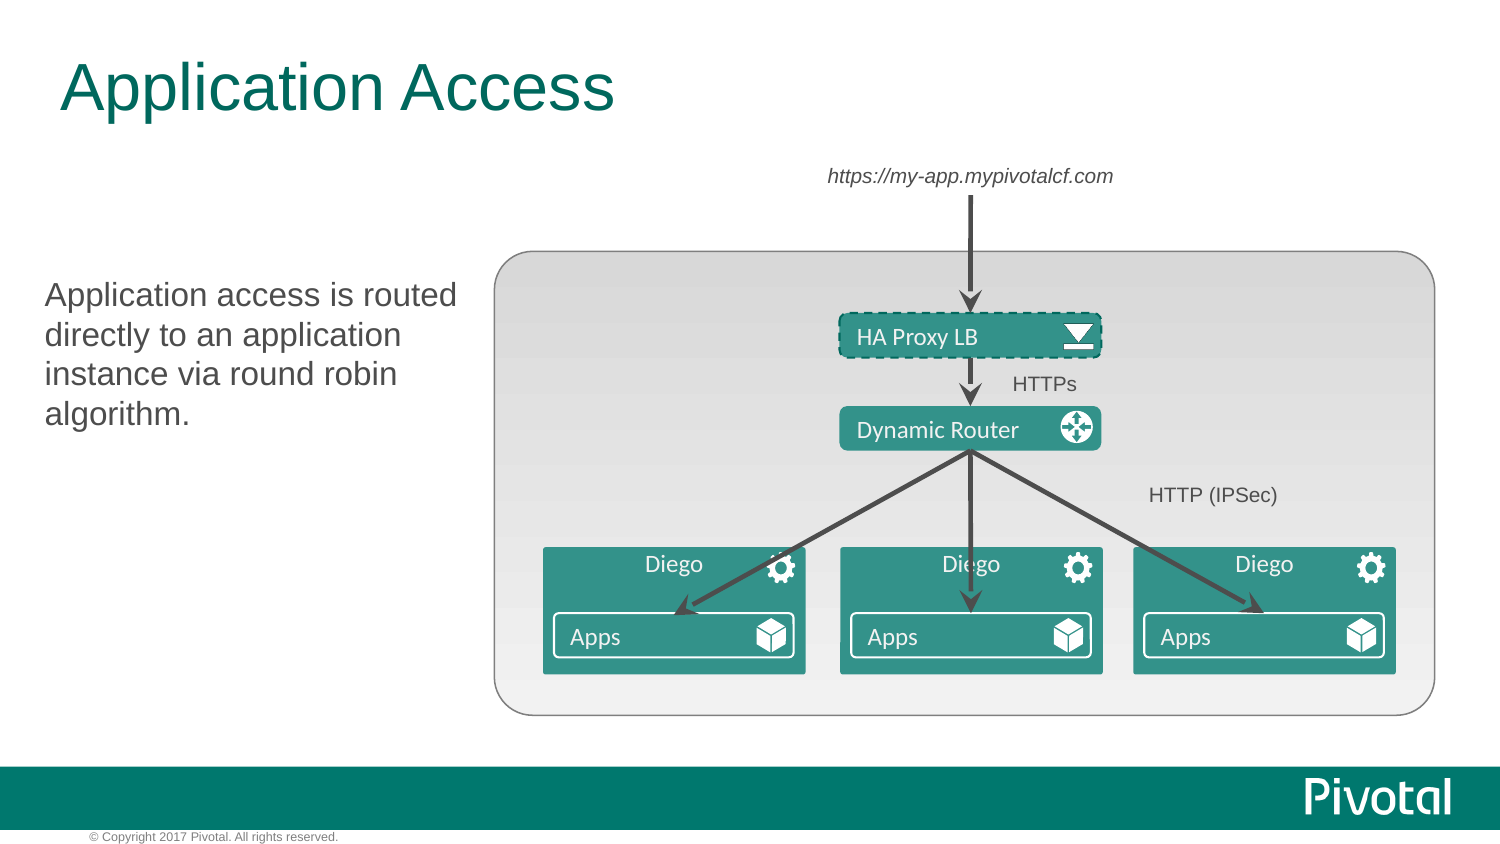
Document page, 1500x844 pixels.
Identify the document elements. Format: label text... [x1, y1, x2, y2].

picture [1304, 775, 1452, 818]
text_box [1053, 621, 1084, 653]
text_box Diego [543, 547, 806, 675]
text_box HTTP (IPSec) [1268, 474, 1321, 515]
text_box [1346, 618, 1377, 653]
text_box [756, 624, 786, 653]
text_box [839, 405, 1102, 449]
text_box Application access is routed directly to an application instance via round robin algorithm. [29, 265, 482, 717]
text_box Diego [840, 621, 1103, 675]
text_box [494, 251, 1435, 716]
text_box HA Proxy LB [839, 312, 1056, 358]
text_box https://my-app.mypivotalcf.com [808, 154, 1134, 196]
text_box Diego [1133, 547, 1396, 675]
picture [1055, 313, 1102, 360]
text_box Apps [1144, 613, 1384, 658]
title Application Access [60, 53, 1440, 129]
text_box [1356, 552, 1386, 584]
text_box HTTPs [983, 363, 1106, 404]
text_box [970, 450, 1265, 614]
text_box Apps [851, 621, 1091, 658]
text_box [673, 450, 968, 616]
text_box Apps [553, 613, 794, 658]
